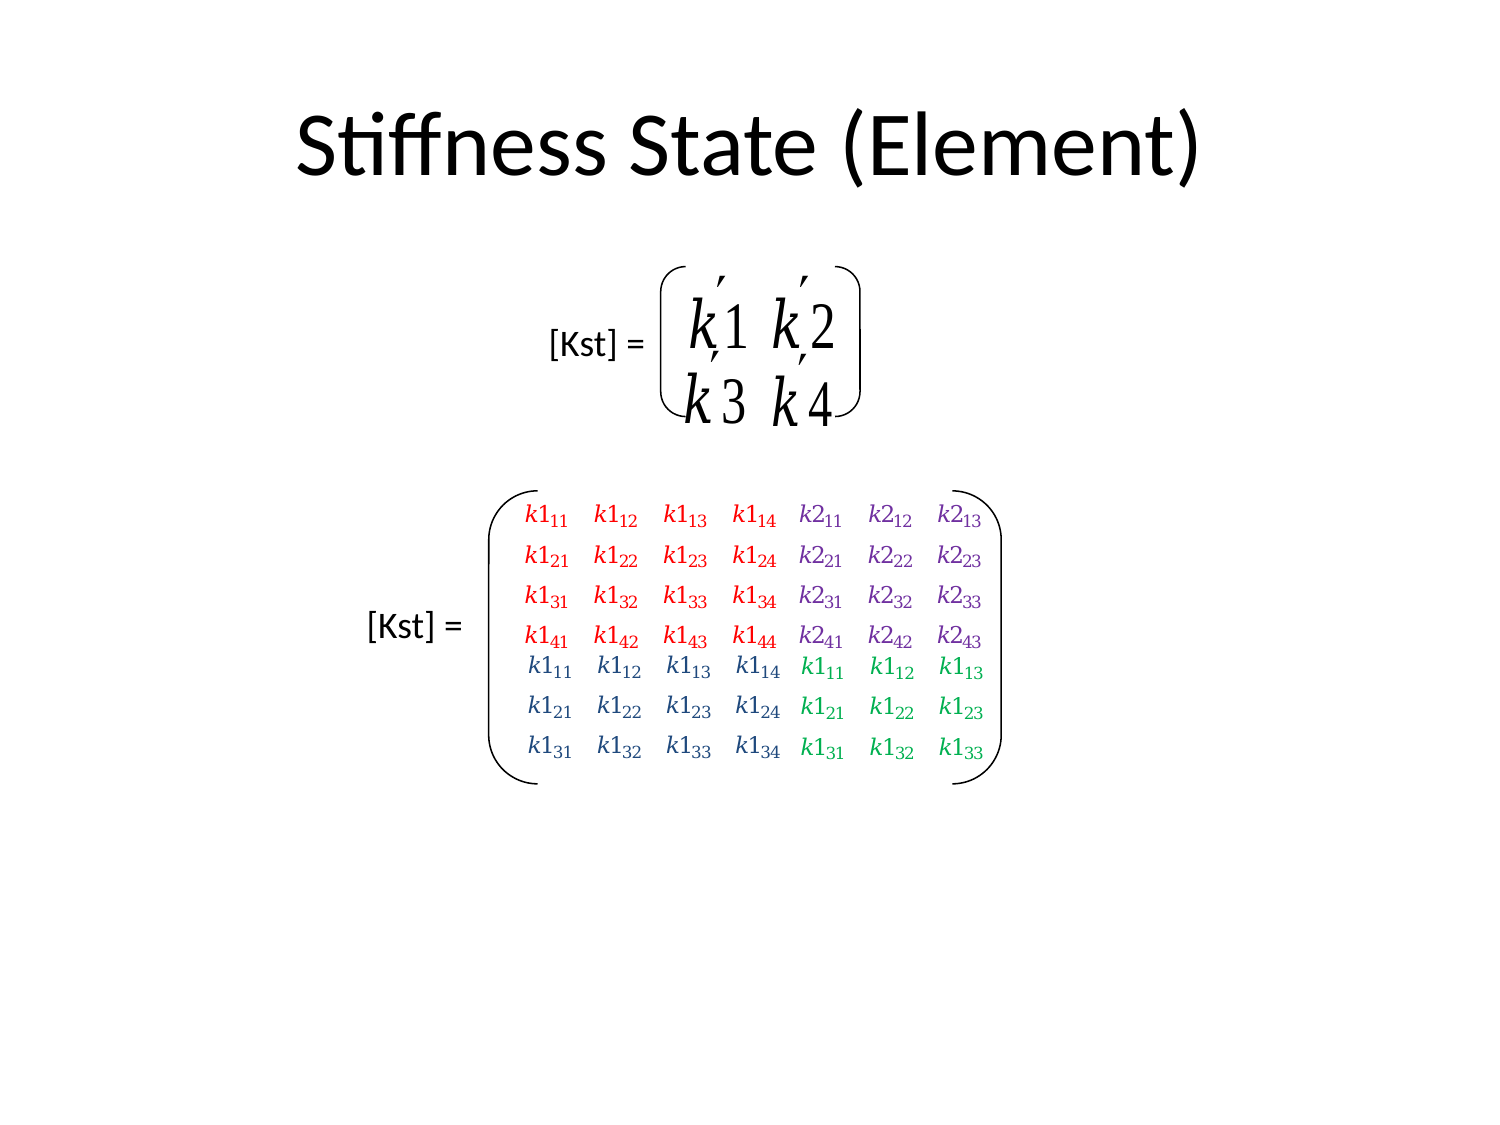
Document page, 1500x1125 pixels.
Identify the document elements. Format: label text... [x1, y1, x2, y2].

title Stiffness State (Element) [75, 45, 1425, 233]
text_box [162, 490, 1381, 786]
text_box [660, 266, 861, 440]
text_box [Kst] = [533, 311, 655, 371]
